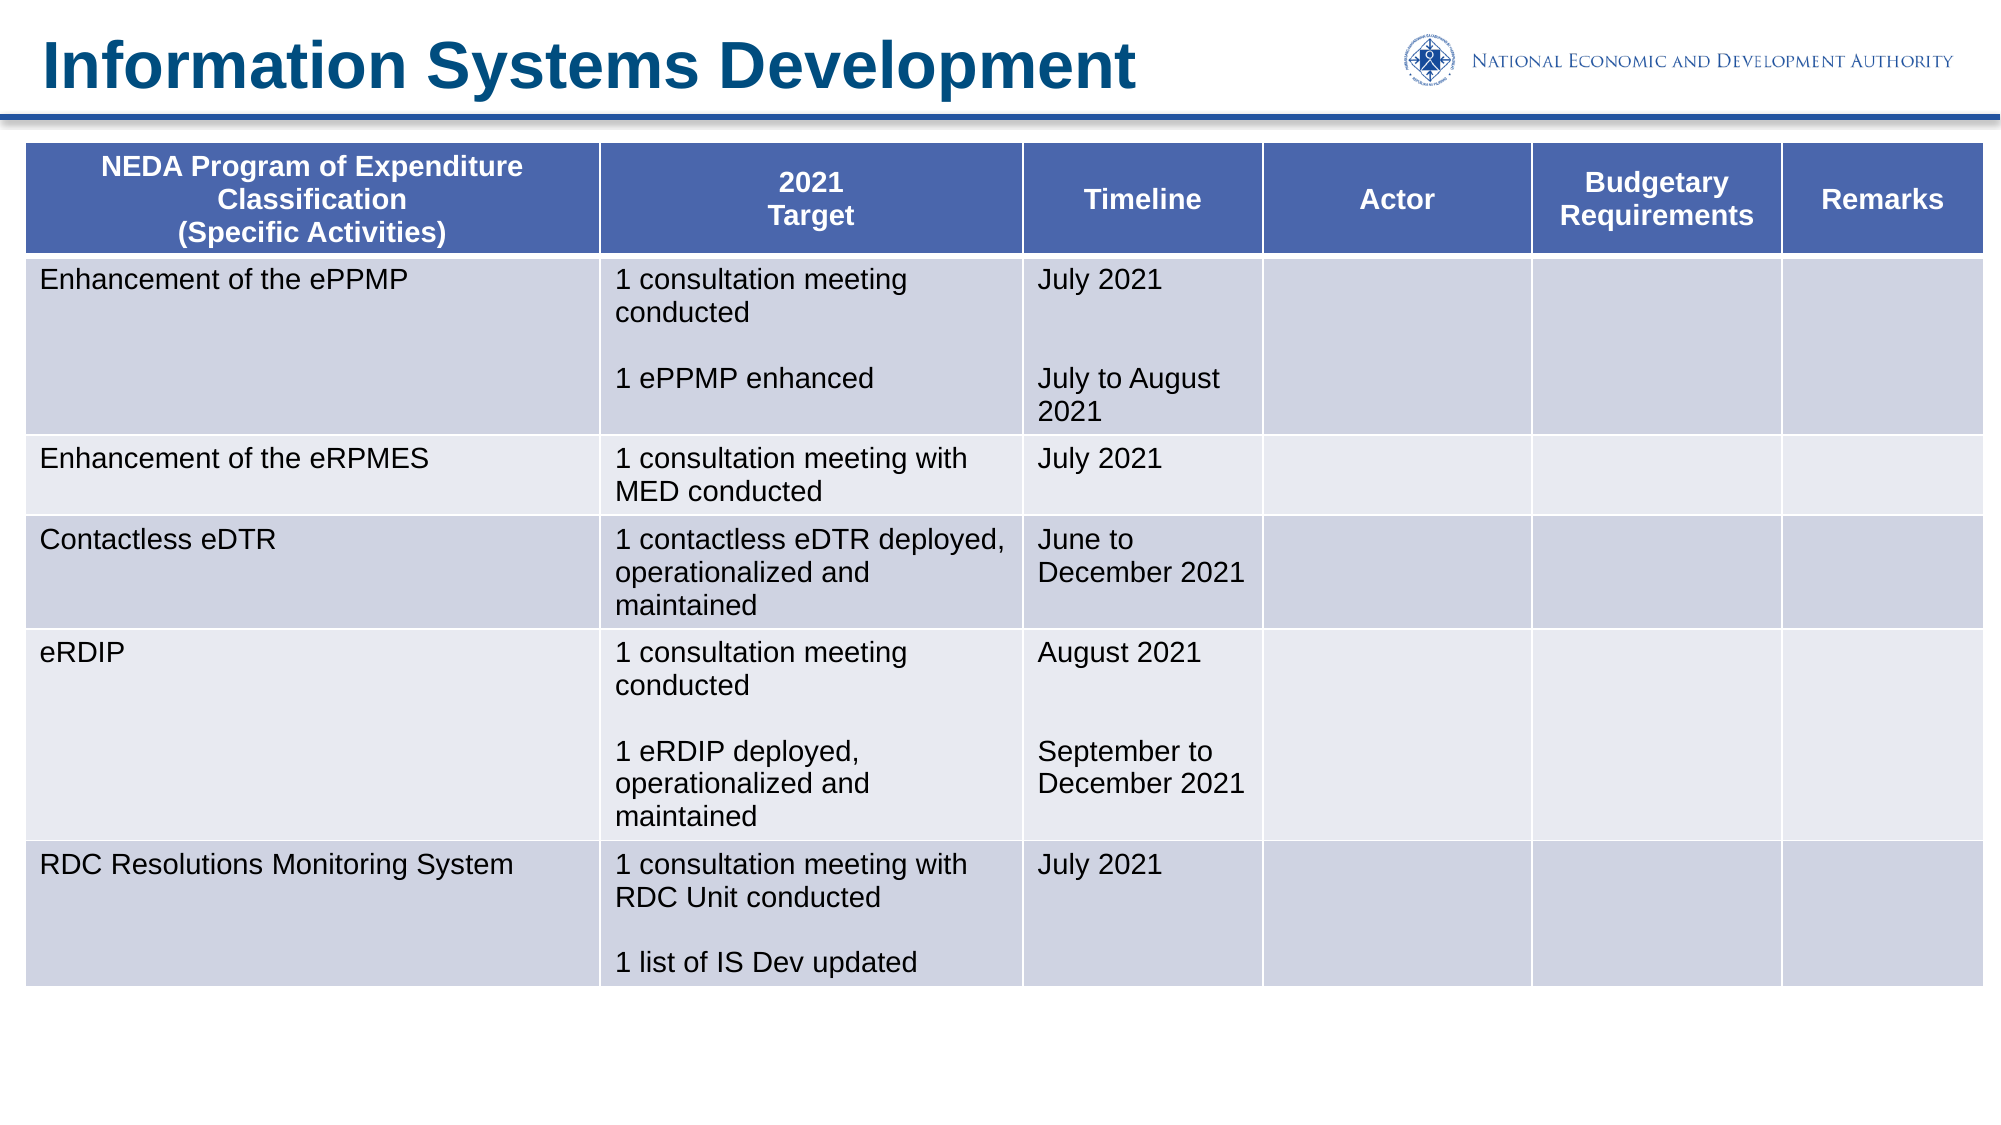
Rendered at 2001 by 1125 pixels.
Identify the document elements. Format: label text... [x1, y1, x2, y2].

table_cell 1 consultation meeting with MED conducted [601, 436, 1022, 514]
table_cell 1 contactless eDTR deployed, operationalized and maintained [601, 516, 1022, 628]
table_header Remarks [1783, 143, 1983, 253]
table_cell eRDIP [26, 630, 599, 840]
table_cell 1 consultation meeting with RDC Unit conducted 1 list of IS Dev updated [601, 841, 1022, 986]
table_cell Contactless eDTR [26, 516, 599, 628]
table_cell Enhancement of the ePPMP [26, 259, 599, 434]
table_cell 1 consultation meeting conducted 1 ePPMP enhanced [601, 259, 1022, 434]
table_header Timeline [1024, 143, 1262, 253]
table_cell [1533, 436, 1781, 514]
table_cell [1783, 259, 1983, 434]
table_cell [1533, 259, 1781, 434]
table_cell [1264, 259, 1531, 434]
table_cell June to December 2021 [1024, 516, 1262, 628]
table_cell [1264, 436, 1531, 514]
table_cell 1 consultation meeting conducted 1 eRDIP deployed, operationalized and maintained [601, 630, 1022, 840]
table_cell [1533, 516, 1781, 628]
table_cell July 2021 [1024, 841, 1262, 986]
table_cell [1264, 841, 1531, 986]
table_cell RDC Resolutions Monitoring System [26, 841, 599, 986]
table_cell July 2021 July to August 2021 [1024, 259, 1262, 434]
table_cell [1783, 516, 1983, 628]
table_header NEDA Program of Expenditure Classification (Specific Activities) [26, 143, 599, 253]
table_header Budgetary Requirements [1533, 143, 1781, 253]
picture [1362, 7, 1994, 101]
table_cell [1533, 841, 1781, 986]
table_cell [1783, 436, 1983, 514]
table_header 2021 Target [601, 143, 1022, 253]
table_cell [1783, 630, 1983, 840]
table_cell [1783, 841, 1983, 986]
table_cell Enhancement of the eRPMES [26, 436, 599, 514]
table_cell July 2021 [1024, 436, 1262, 514]
table_cell August 2021 September to December 2021 [1024, 630, 1262, 840]
table_cell [1533, 630, 1781, 840]
table_cell [1264, 516, 1531, 628]
table_cell [1264, 630, 1531, 840]
table_header Actor [1264, 143, 1531, 253]
text_box Information Systems Development [27, 14, 1391, 110]
